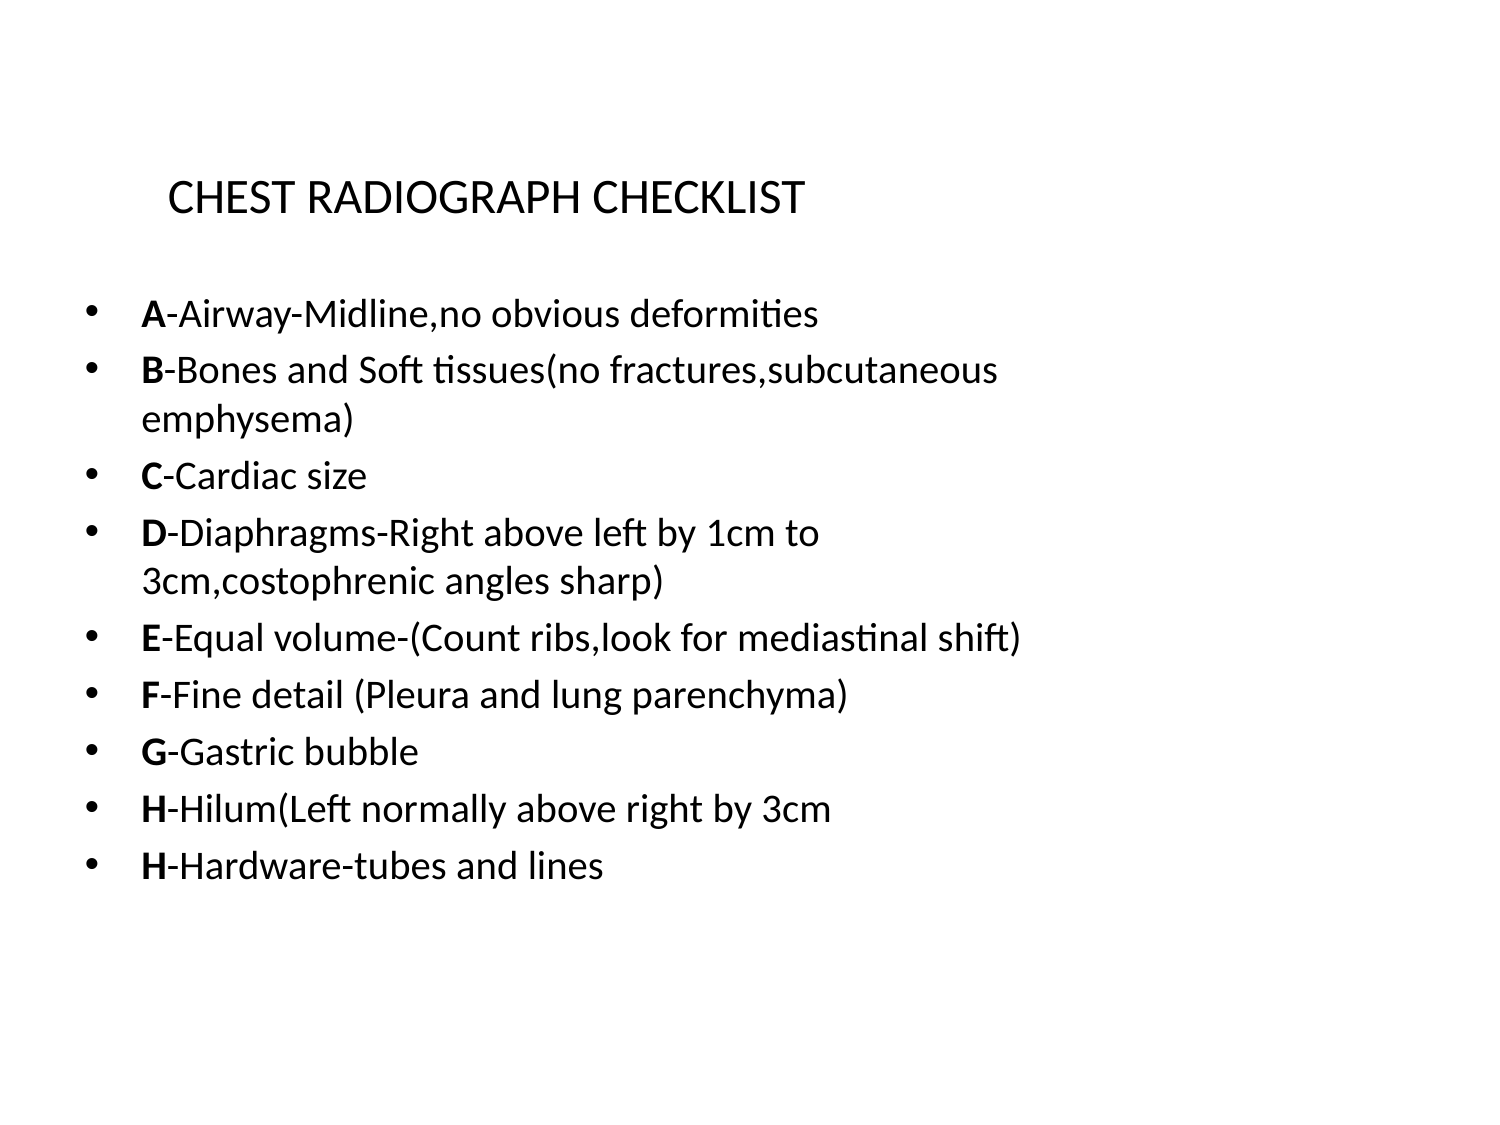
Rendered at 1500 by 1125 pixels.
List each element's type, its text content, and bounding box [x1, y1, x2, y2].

list A-Airway-Midline,no obvious deformities B-Bones and Soft tissues(no fractures,subcutaneous emphysema) C-Cardiac size D-Diaphragms-Right above left by 1cm to 3cm,costophrenic angles sharp) E-Equal volume-(Count ribs,look for mediastinal shift) F-Fine detail (Pleura and lung parenchyma) G-Gastric bubble H-Hilum(Left normally above right by 3cm H-Hardware-tubes and lines [69, 278, 1128, 757]
title CHEST RADIOGRAPH CHECKLIST CHECKLIST [69, 155, 1128, 232]
